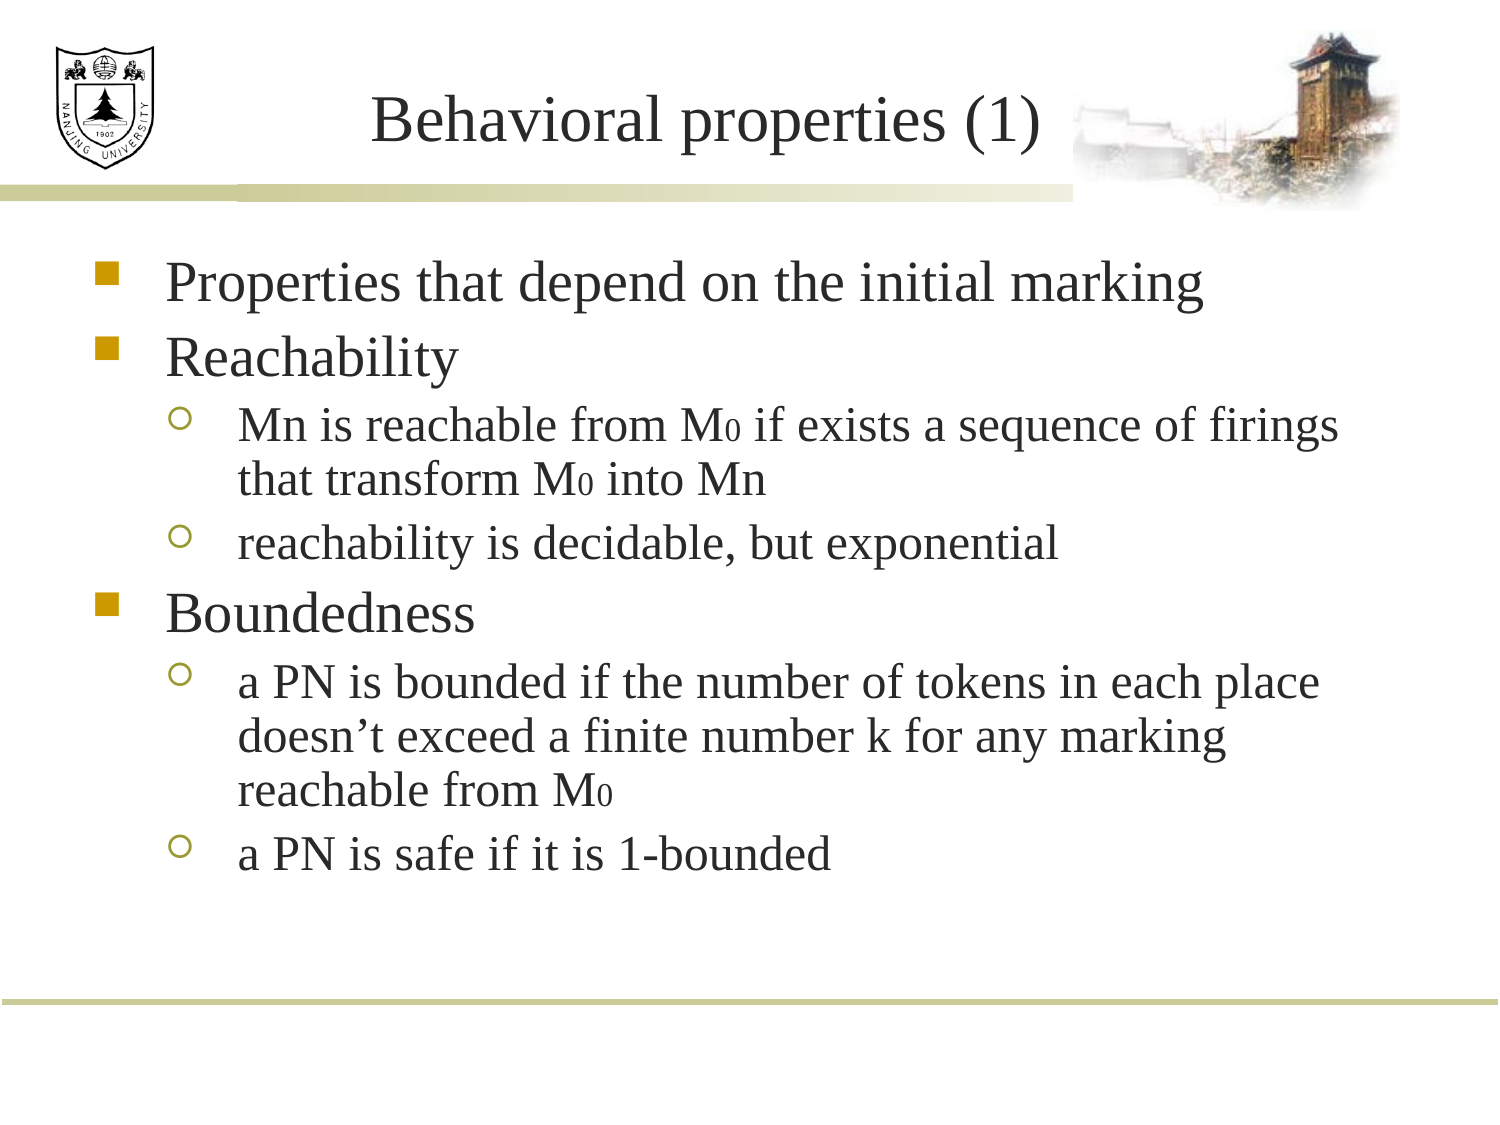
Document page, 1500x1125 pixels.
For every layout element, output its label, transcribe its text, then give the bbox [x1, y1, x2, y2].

title Behavioral properties (1) [37, 37, 1377, 163]
picture [2, 999, 1498, 1005]
list Properties that depend on the initial marking Reachability Mn is reachable from M0 if exists a sequence of firings that transform M0 into Mn reachability is decidable, but exponential Boundedness a PN is bounded if the number of tokens in each place doesn’t exceed a finite number k for any marking reachable from M0 a PN is safe if it is 1-bounded [76, 243, 1413, 965]
picture [50, 163, 160, 173]
picture [1073, 30, 1400, 211]
